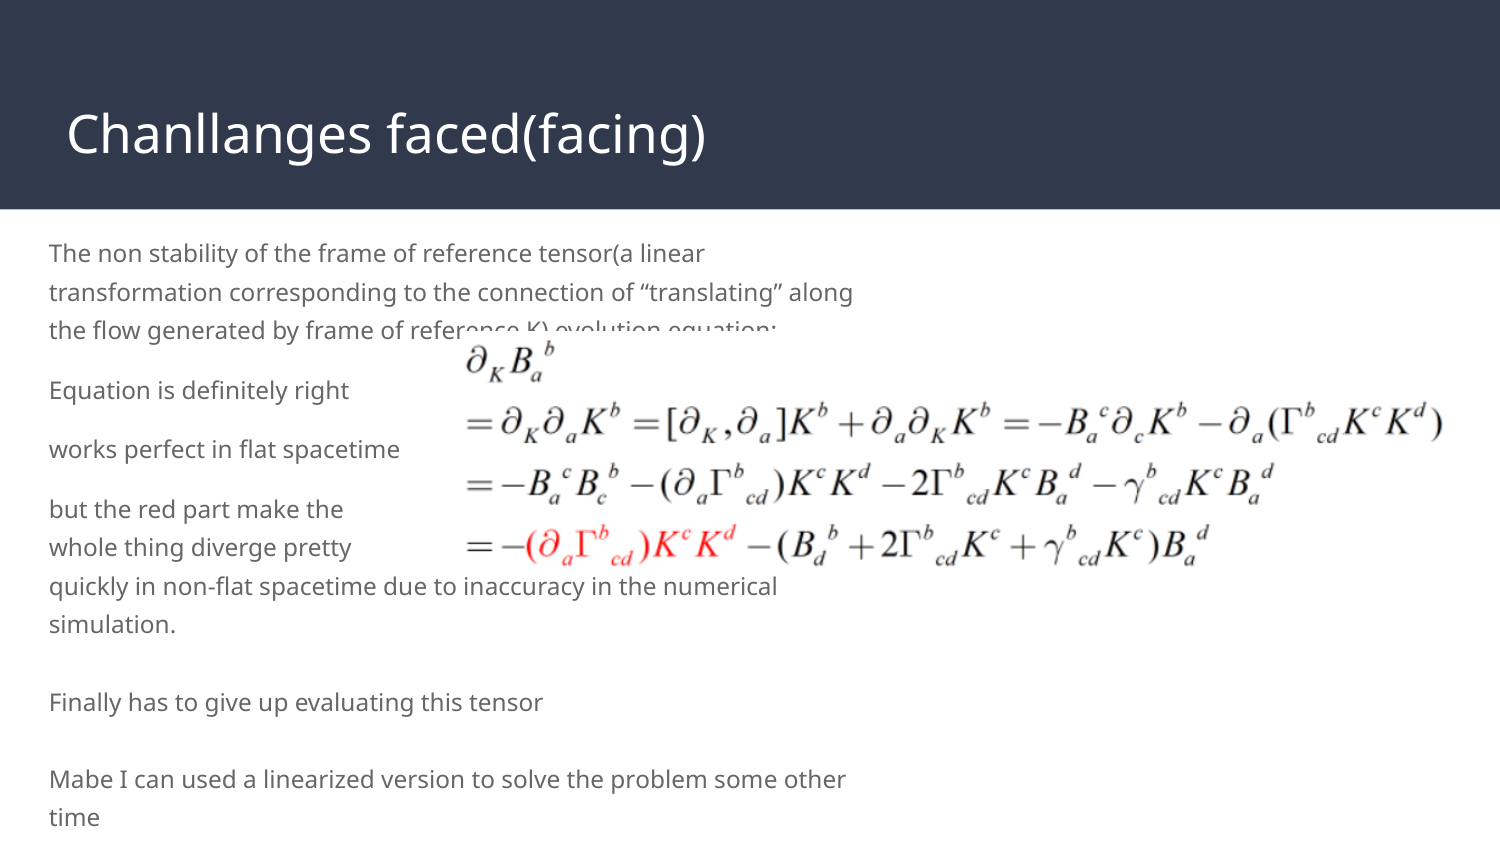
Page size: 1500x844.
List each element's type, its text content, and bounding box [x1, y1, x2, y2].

list The non stability of the frame of reference tensor(a linear transformation corresponding to the connection of “translating” along the flow generated by frame of reference K) evolution equation: Equation is definitely right works perfect in flat spacetime but the red part make the whole thing diverge pretty quickly in non-flat spacetime due to inaccuracy in the numerical simulation. Finally has to give up evaluating this tensor Mabe I can used a linearized version to solve the problem some other time [33, 216, 900, 844]
picture [460, 331, 1450, 571]
title Chanllanges faced(facing) [51, 82, 1449, 185]
